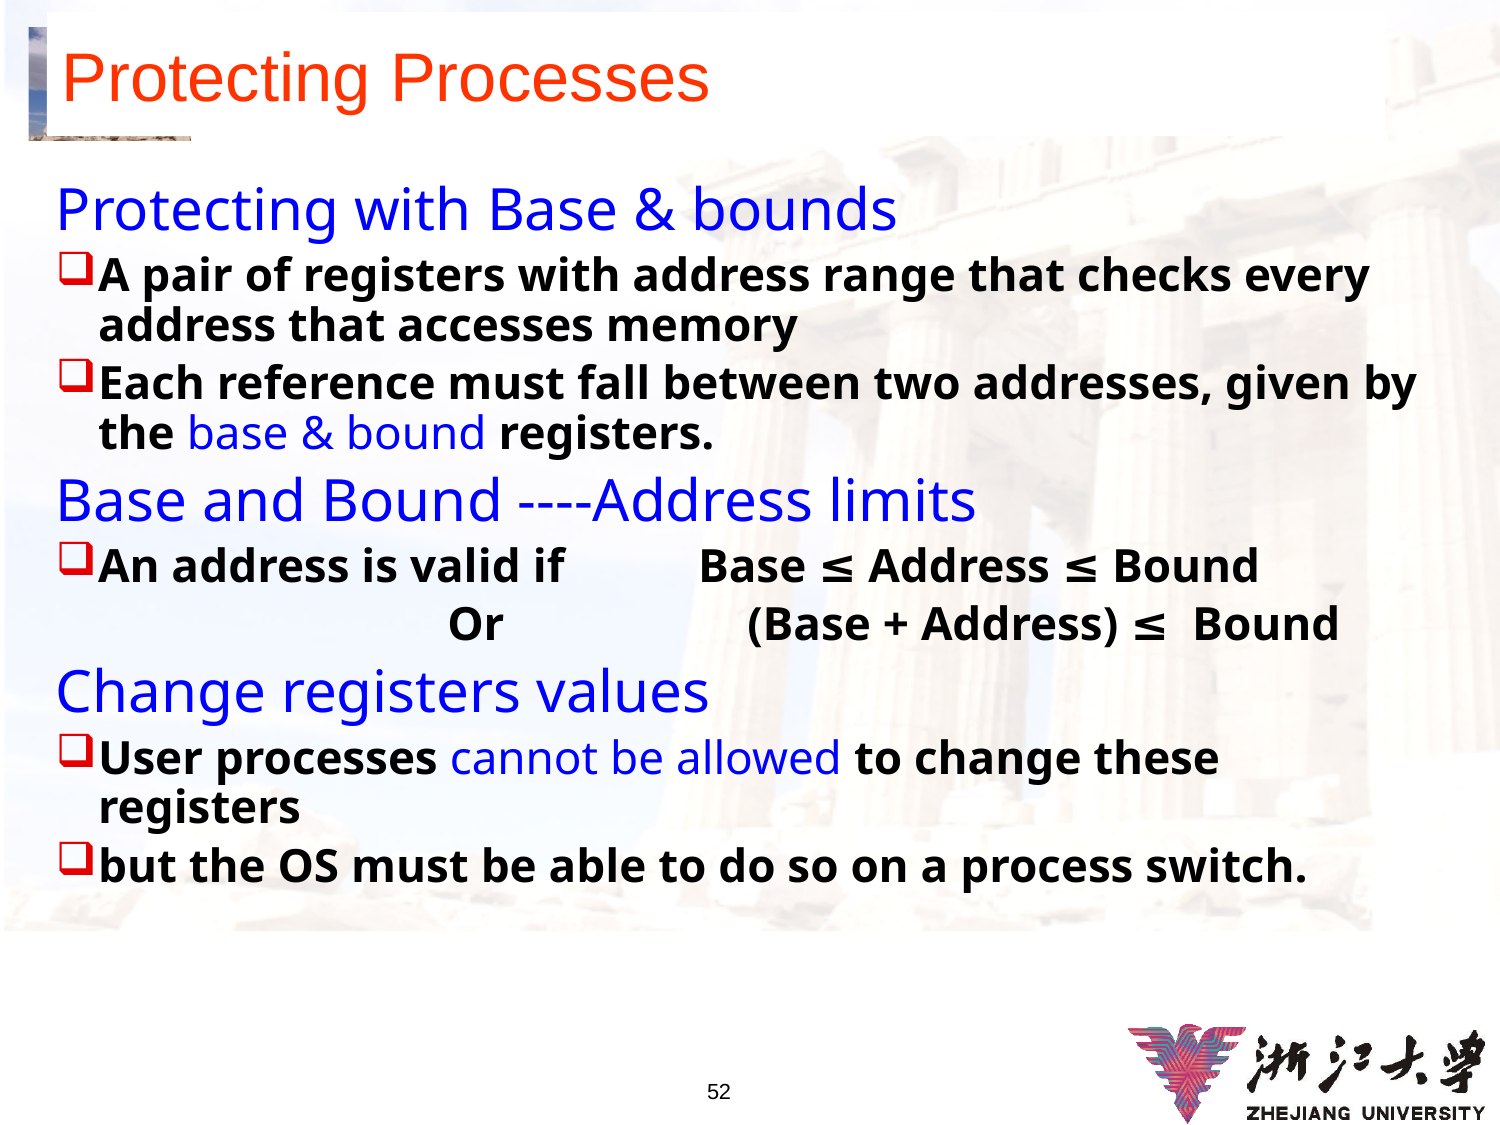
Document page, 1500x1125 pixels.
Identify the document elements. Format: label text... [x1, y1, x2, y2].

list Protecting with Base & bounds A pair of registers with address range that checks every address that accesses memory Each reference must fall between two addresses, given by the base & bound registers. Base and Bound ----Address limits An address is valid if Base ≤ Address ≤ Bound Or (Base + Address) ≤ Bound Change registers values User processes cannot be allowed to change these registers but the OS must be able to do so on a process switch. [41, 172, 1442, 998]
title Protecting Processes [46, 12, 1386, 137]
picture [0, 0, 1500, 1125]
